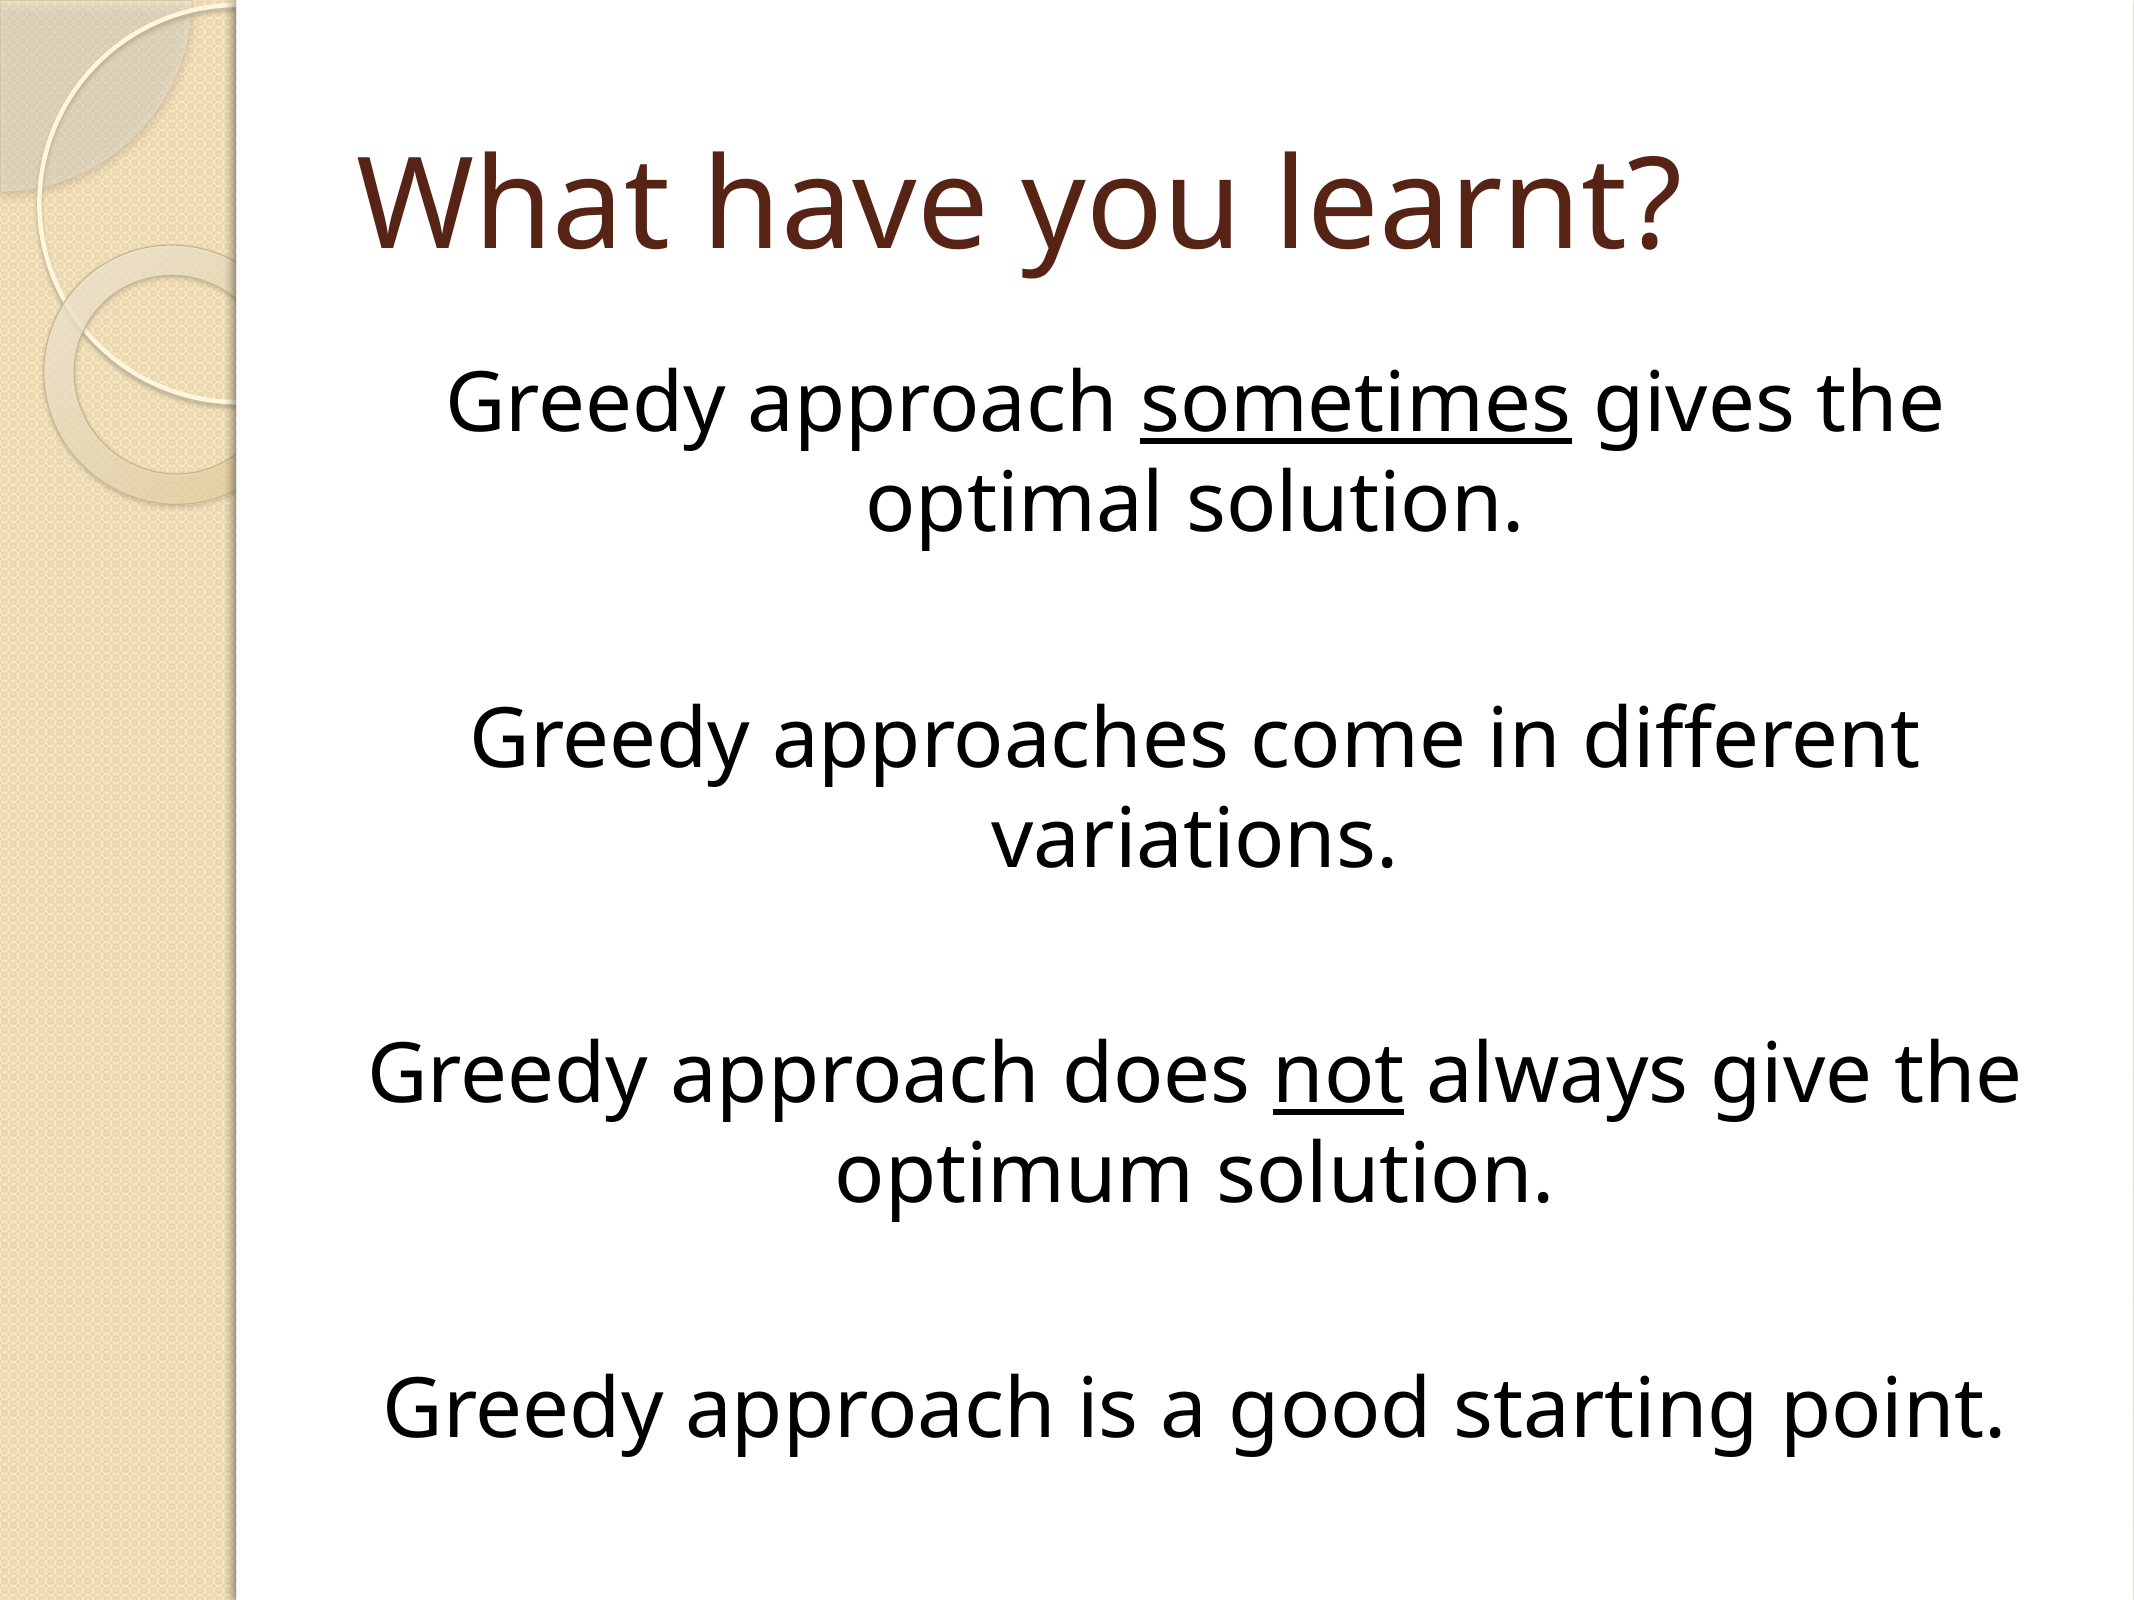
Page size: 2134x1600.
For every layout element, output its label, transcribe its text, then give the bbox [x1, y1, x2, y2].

title What have you learnt? [334, 64, 2085, 331]
list Greedy approach sometimes gives the optimal solution. Greedy approaches come in different variations. Greedy approach does not always give the optimum solution. Greedy approach is a good starting point. [287, 337, 2085, 1458]
